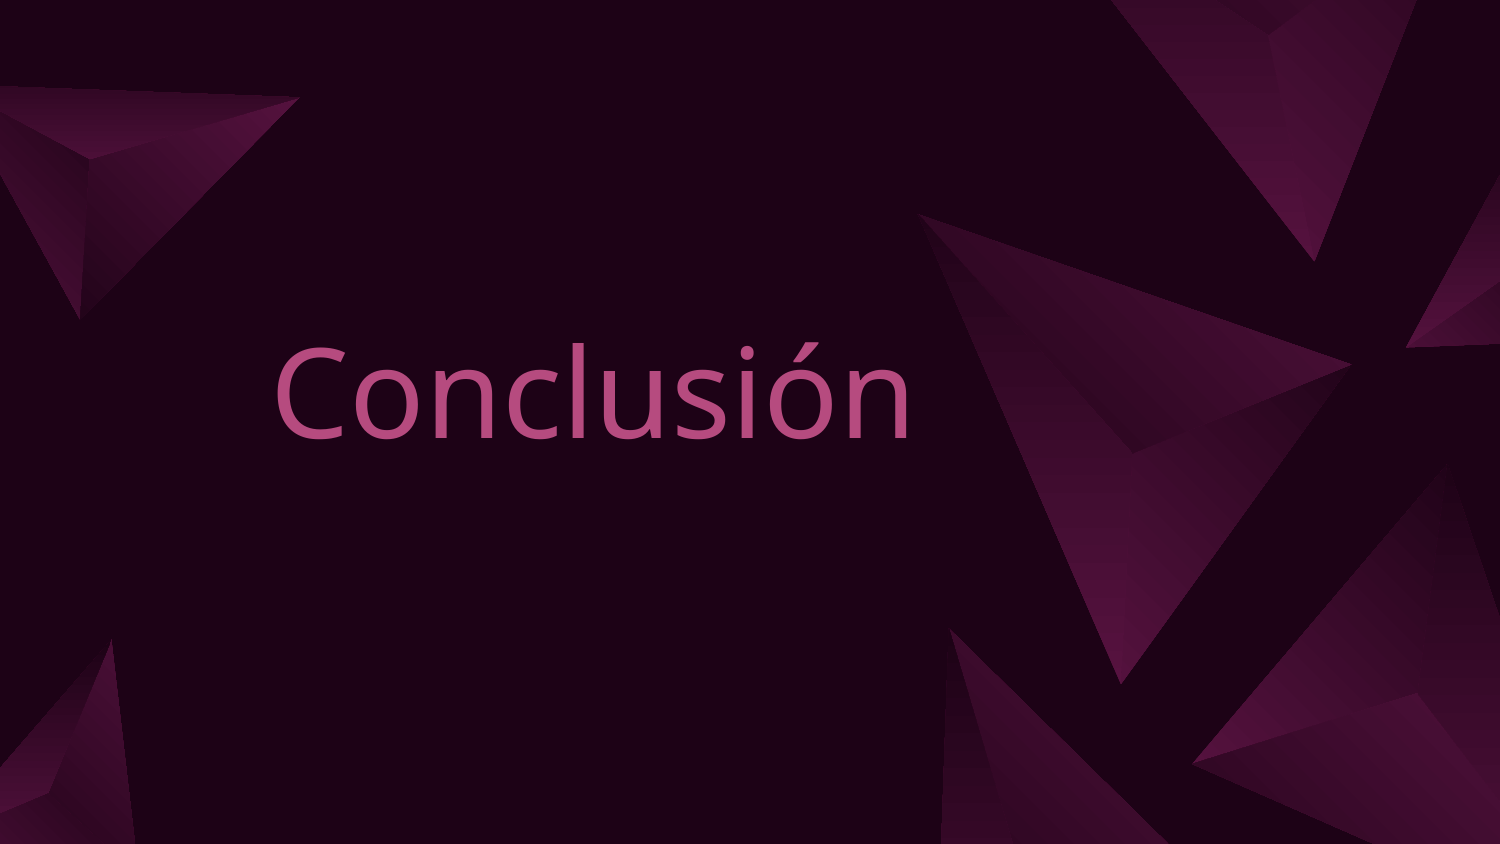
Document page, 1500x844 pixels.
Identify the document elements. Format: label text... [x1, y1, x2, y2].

title Conclusión [270, 274, 1271, 466]
